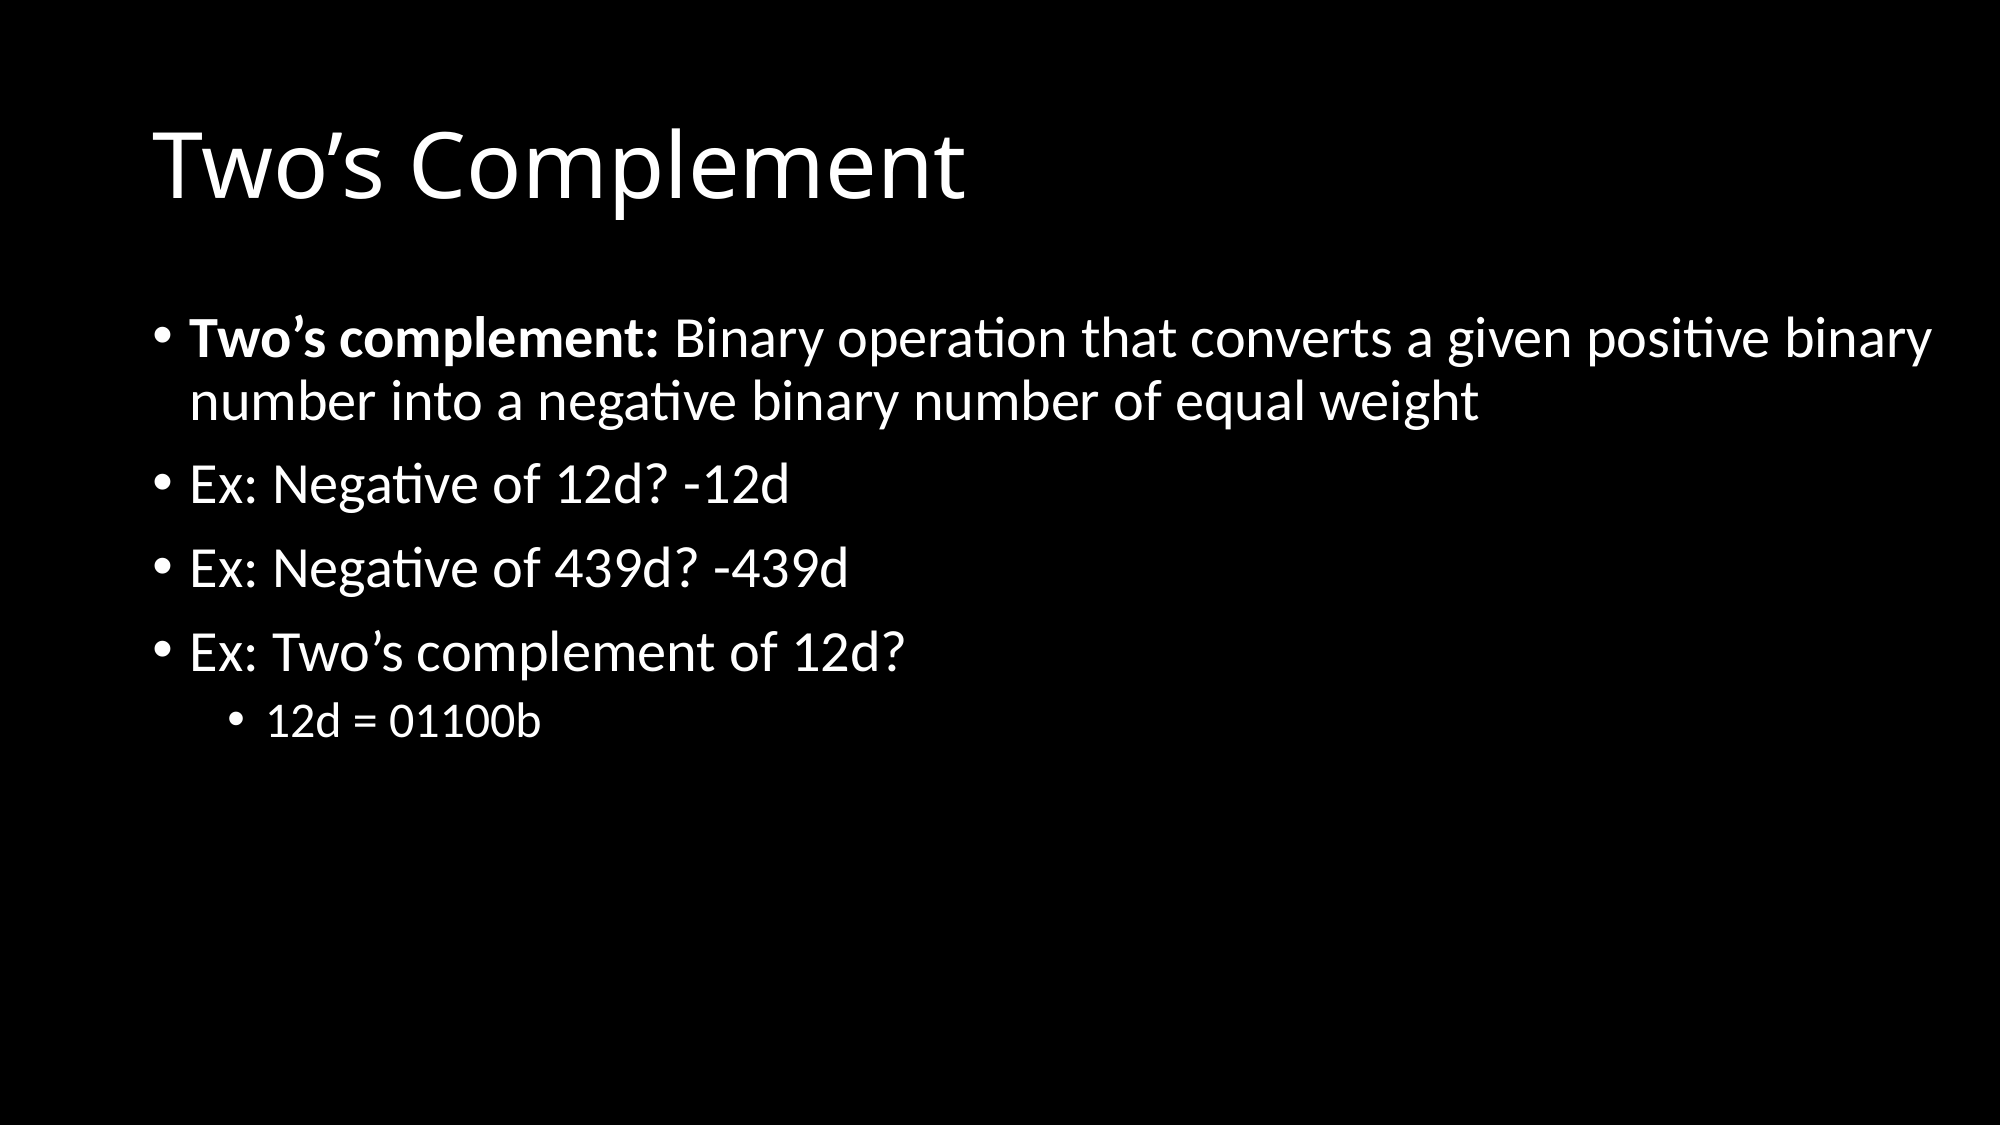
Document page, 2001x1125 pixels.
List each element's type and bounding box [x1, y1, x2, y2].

list [137, 299, 1950, 1101]
title [137, 59, 1863, 278]
